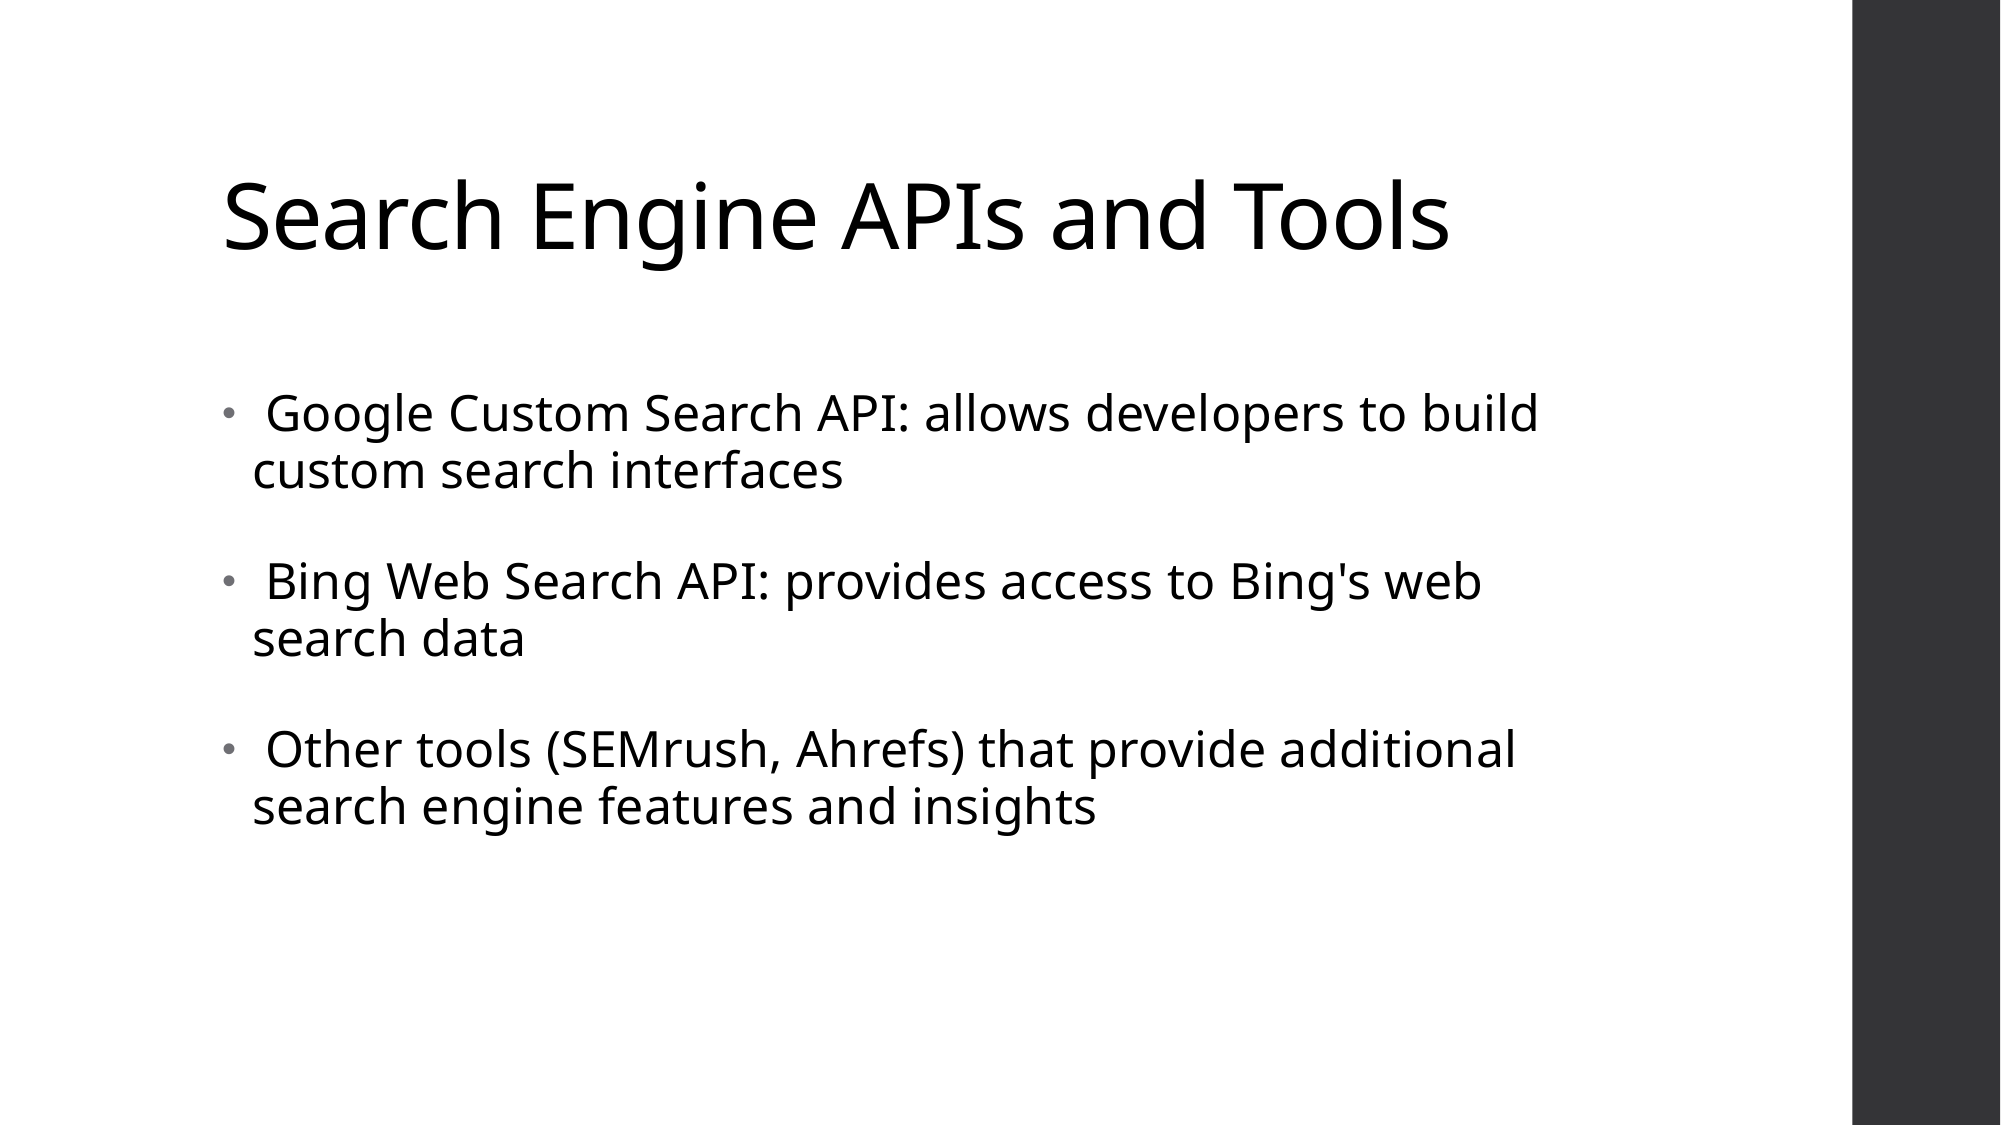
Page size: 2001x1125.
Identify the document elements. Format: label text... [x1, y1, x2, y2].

list Google Custom Search API: allows developers to build custom search interfaces Bing Web Search API: provides access to Bing's web search data Other tools (SEMrush, Ahrefs) that provide additional search engine features and insights [206, 299, 1617, 1014]
title Search Engine APIs and Tools [206, 60, 1797, 278]
